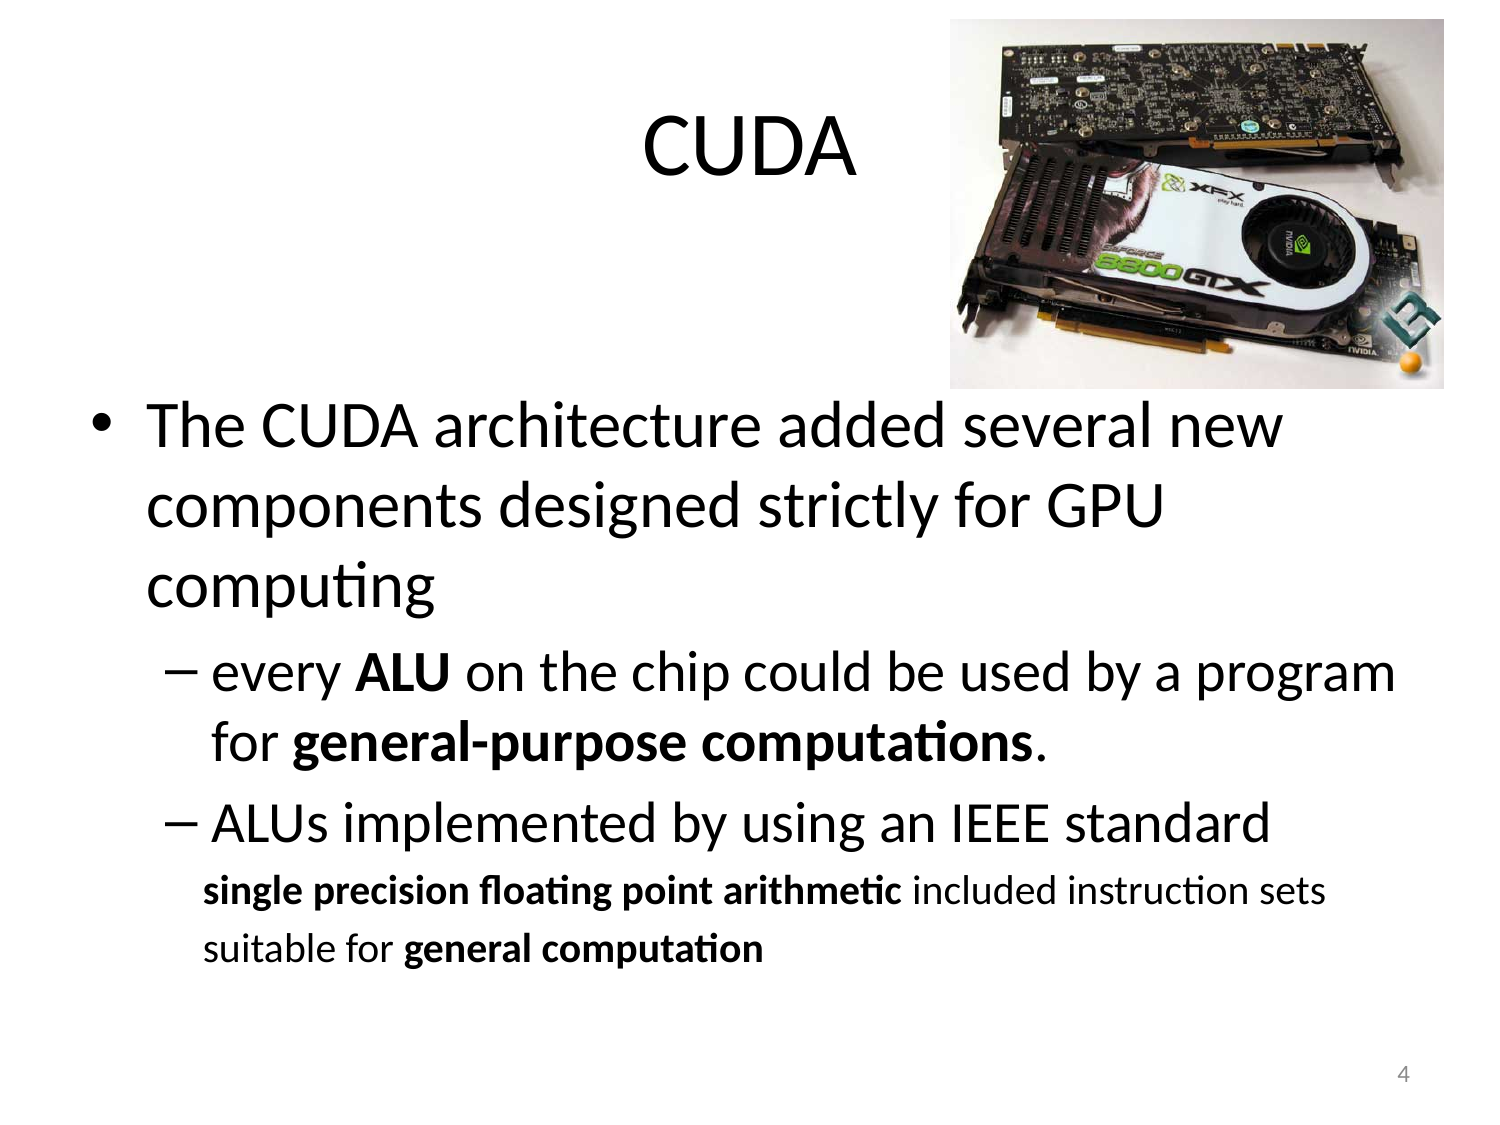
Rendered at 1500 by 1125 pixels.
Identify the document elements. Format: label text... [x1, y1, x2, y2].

title CUDA [75, 45, 945, 233]
picture [950, 18, 1444, 390]
slide_number 4 [1074, 1042, 1425, 1103]
list The CUDA architecture added several new components designed strictly for GPU computing every ALU on the chip could be used by a program for general-purpose computations. ALUs implemented by using an IEEE standard single precision floating point arithmetic included instruction sets suitable for general computation [75, 373, 1425, 1024]
